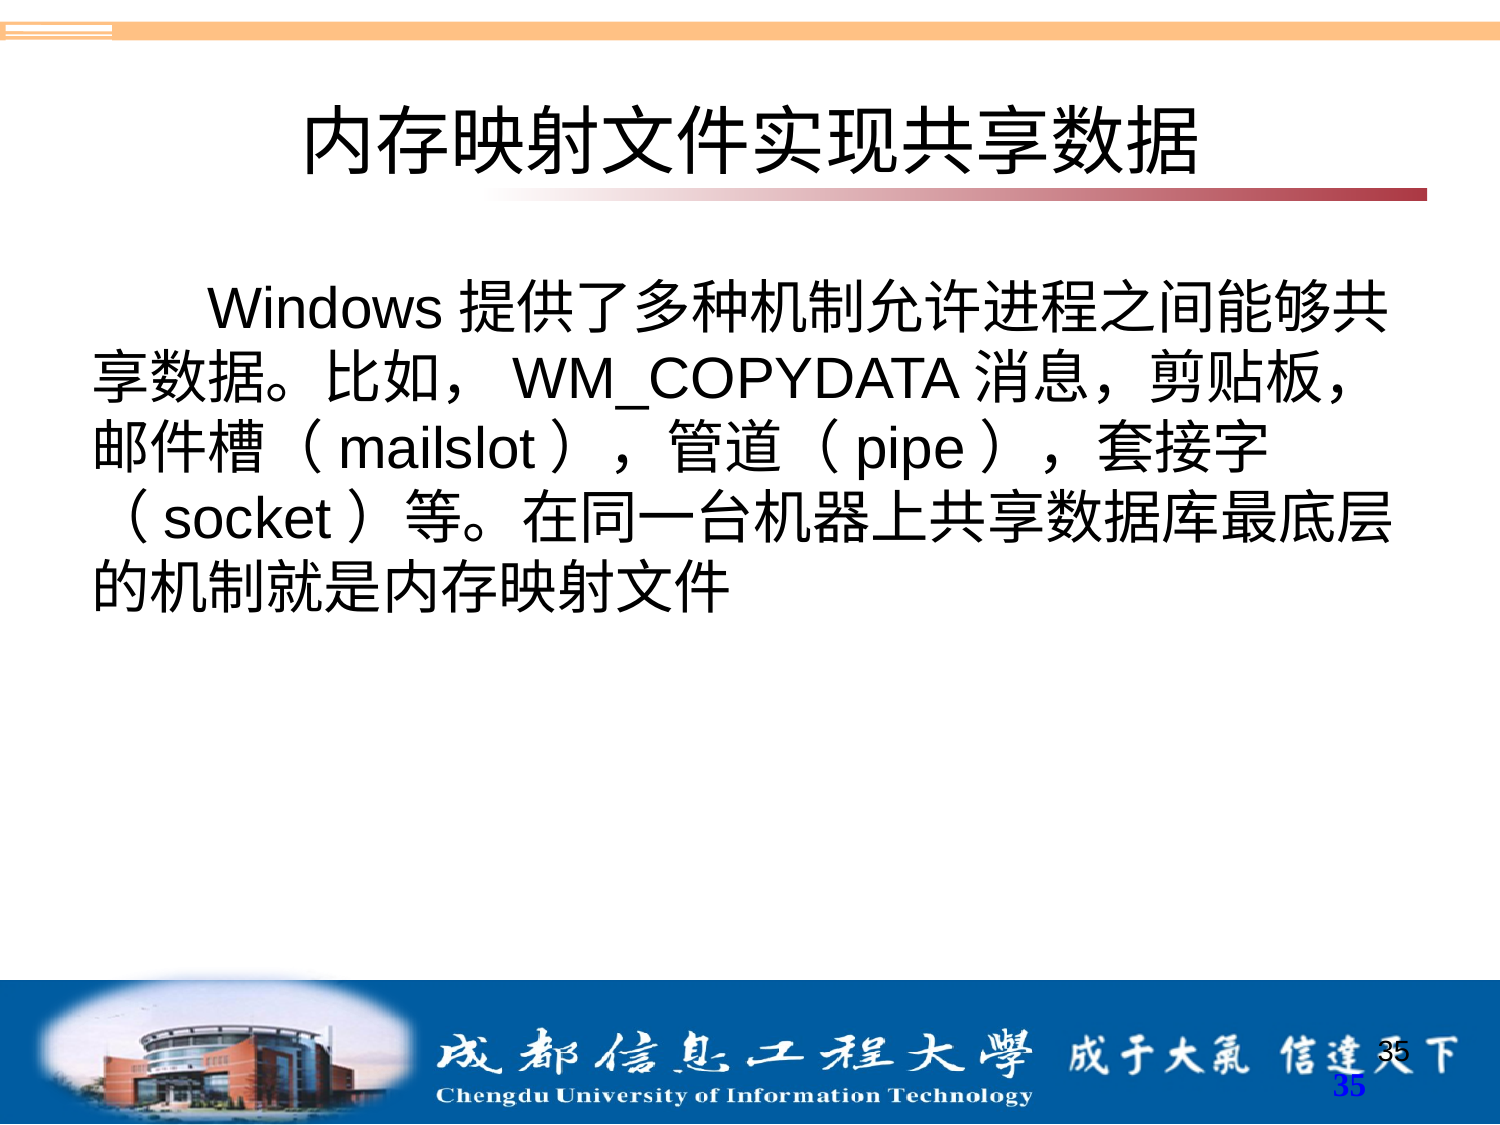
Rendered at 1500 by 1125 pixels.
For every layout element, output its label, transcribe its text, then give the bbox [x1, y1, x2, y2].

title 内存映射文件实现共享数据 [75, 45, 1425, 233]
picture [0, 957, 1500, 1125]
list Windows提供了多种机制允许进程之间能够共享数据。比如，WM_COPYDATA消息，剪贴板，邮件槽（mailslot），管道（pipe），套接字（socket）等。在同一台机器上共享数据库最底层的机制就是内存映射文件 [75, 262, 1425, 1005]
